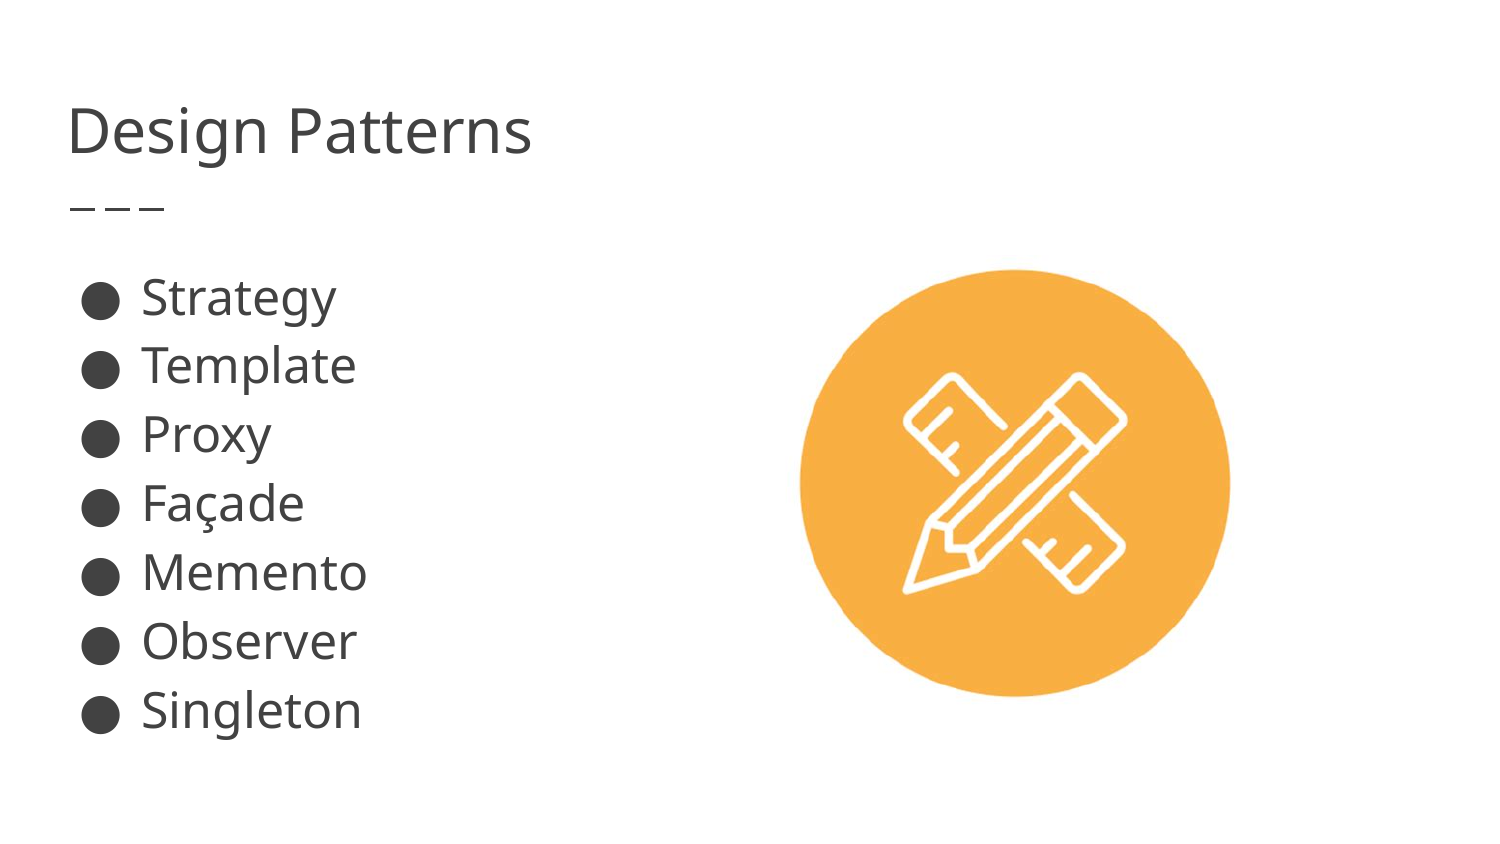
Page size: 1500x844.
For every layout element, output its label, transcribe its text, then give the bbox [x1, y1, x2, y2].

picture [785, 246, 1243, 711]
list Strategy Template Proxy Façade Memento Observer Singleton [51, 240, 1449, 750]
title Design Patterns [51, 61, 1449, 182]
